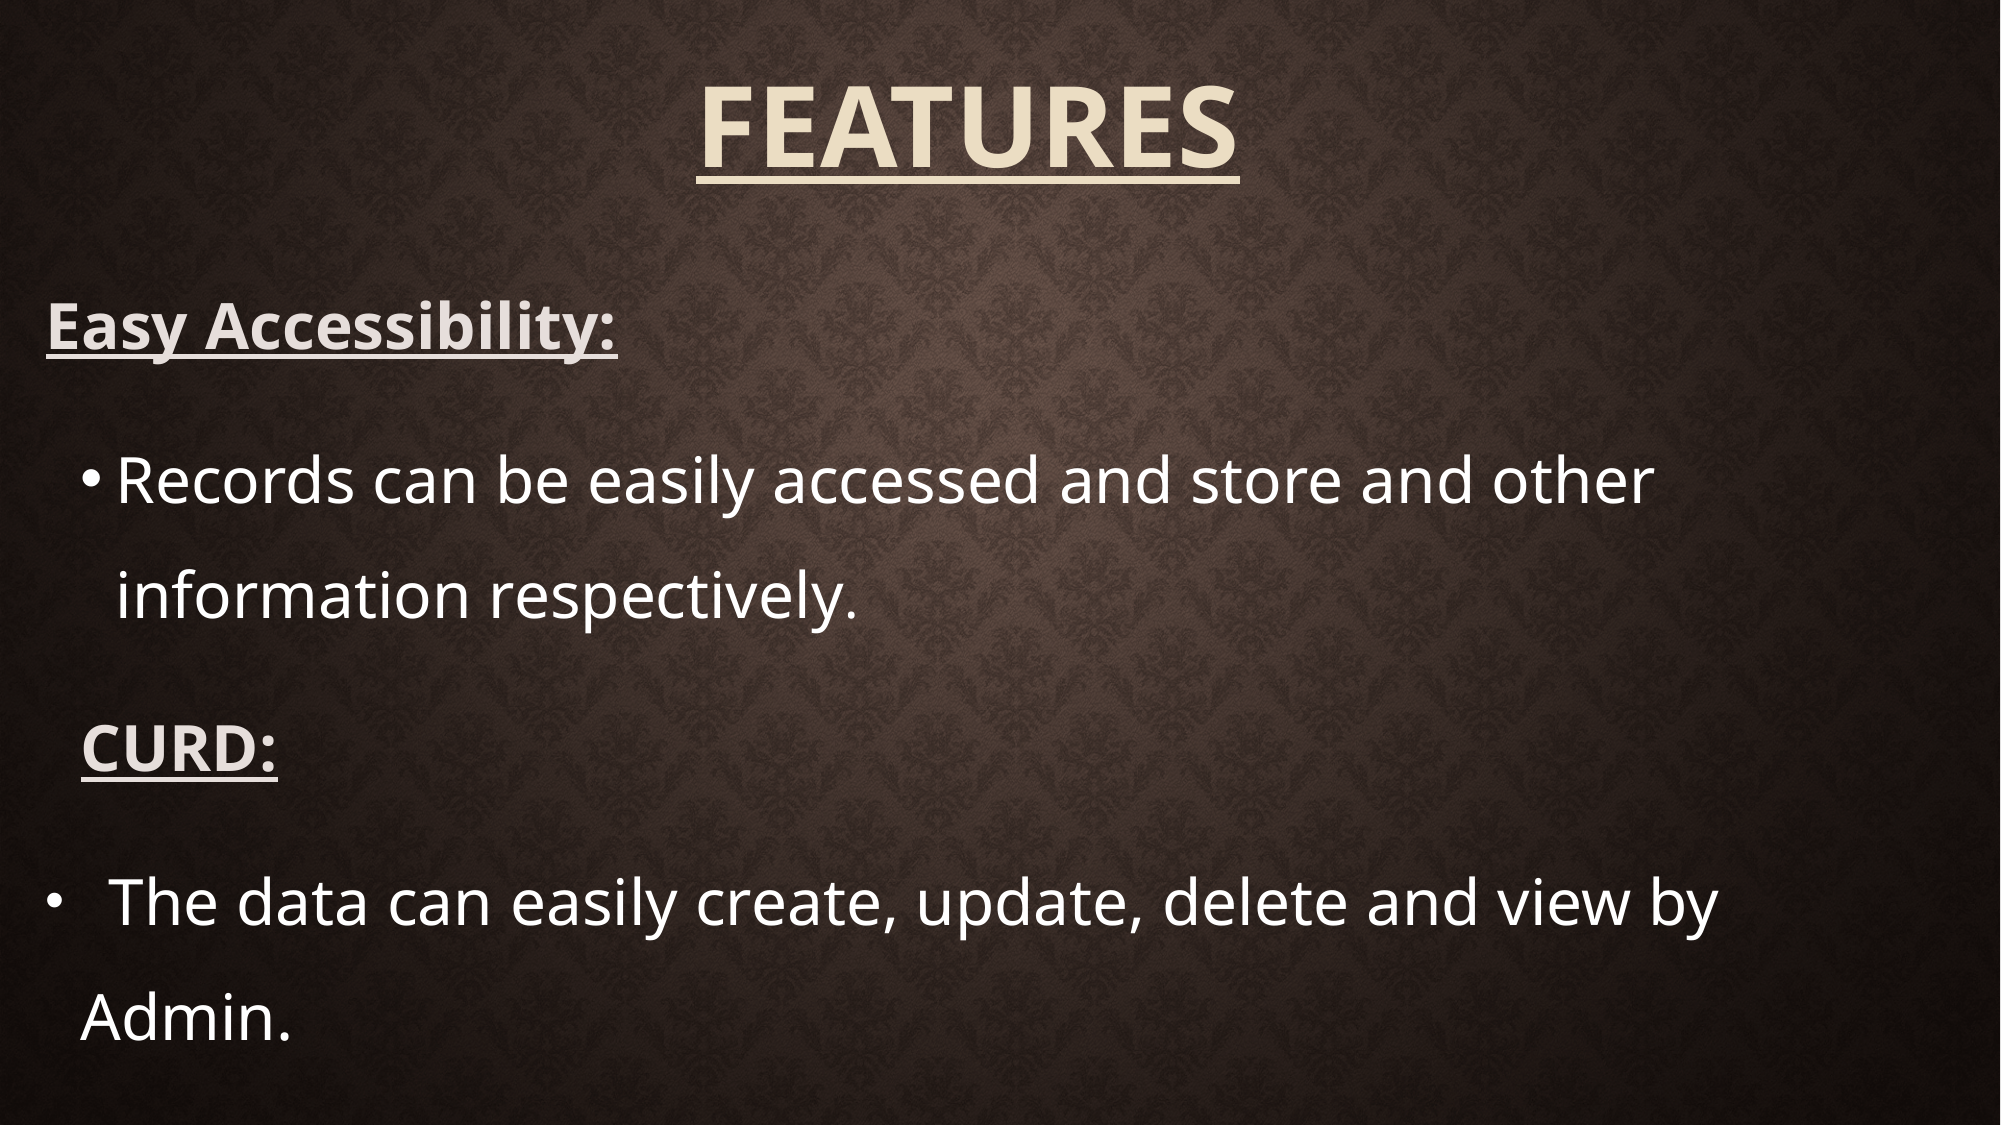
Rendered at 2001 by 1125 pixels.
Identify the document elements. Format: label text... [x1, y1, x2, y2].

list Easy Accessibility: Records can be easily accessed and store and other information respectively. CURD: The data can easily create, update, delete and view by Admin. [30, 239, 1939, 1065]
title Features [118, 22, 1817, 239]
